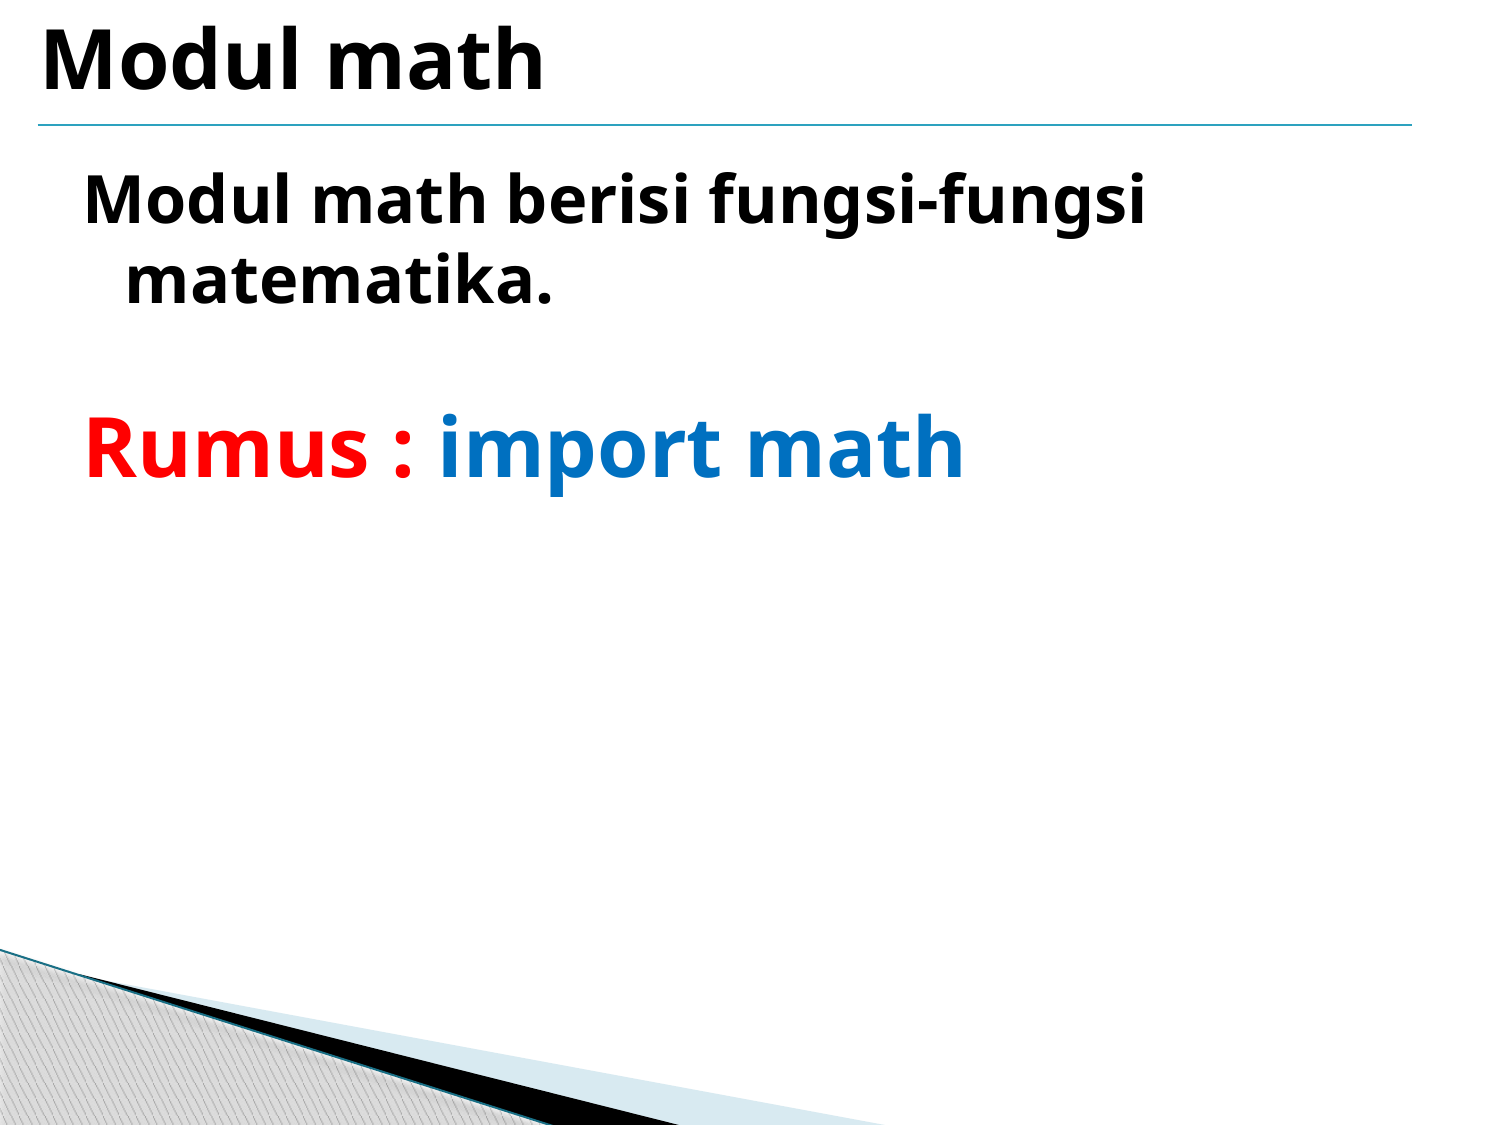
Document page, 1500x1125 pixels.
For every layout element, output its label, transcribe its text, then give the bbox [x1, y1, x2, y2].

title Modul math [24, 0, 1375, 150]
list Modul math berisi fungsi-fungsi matematika. Rumus : import math [50, 149, 1400, 513]
